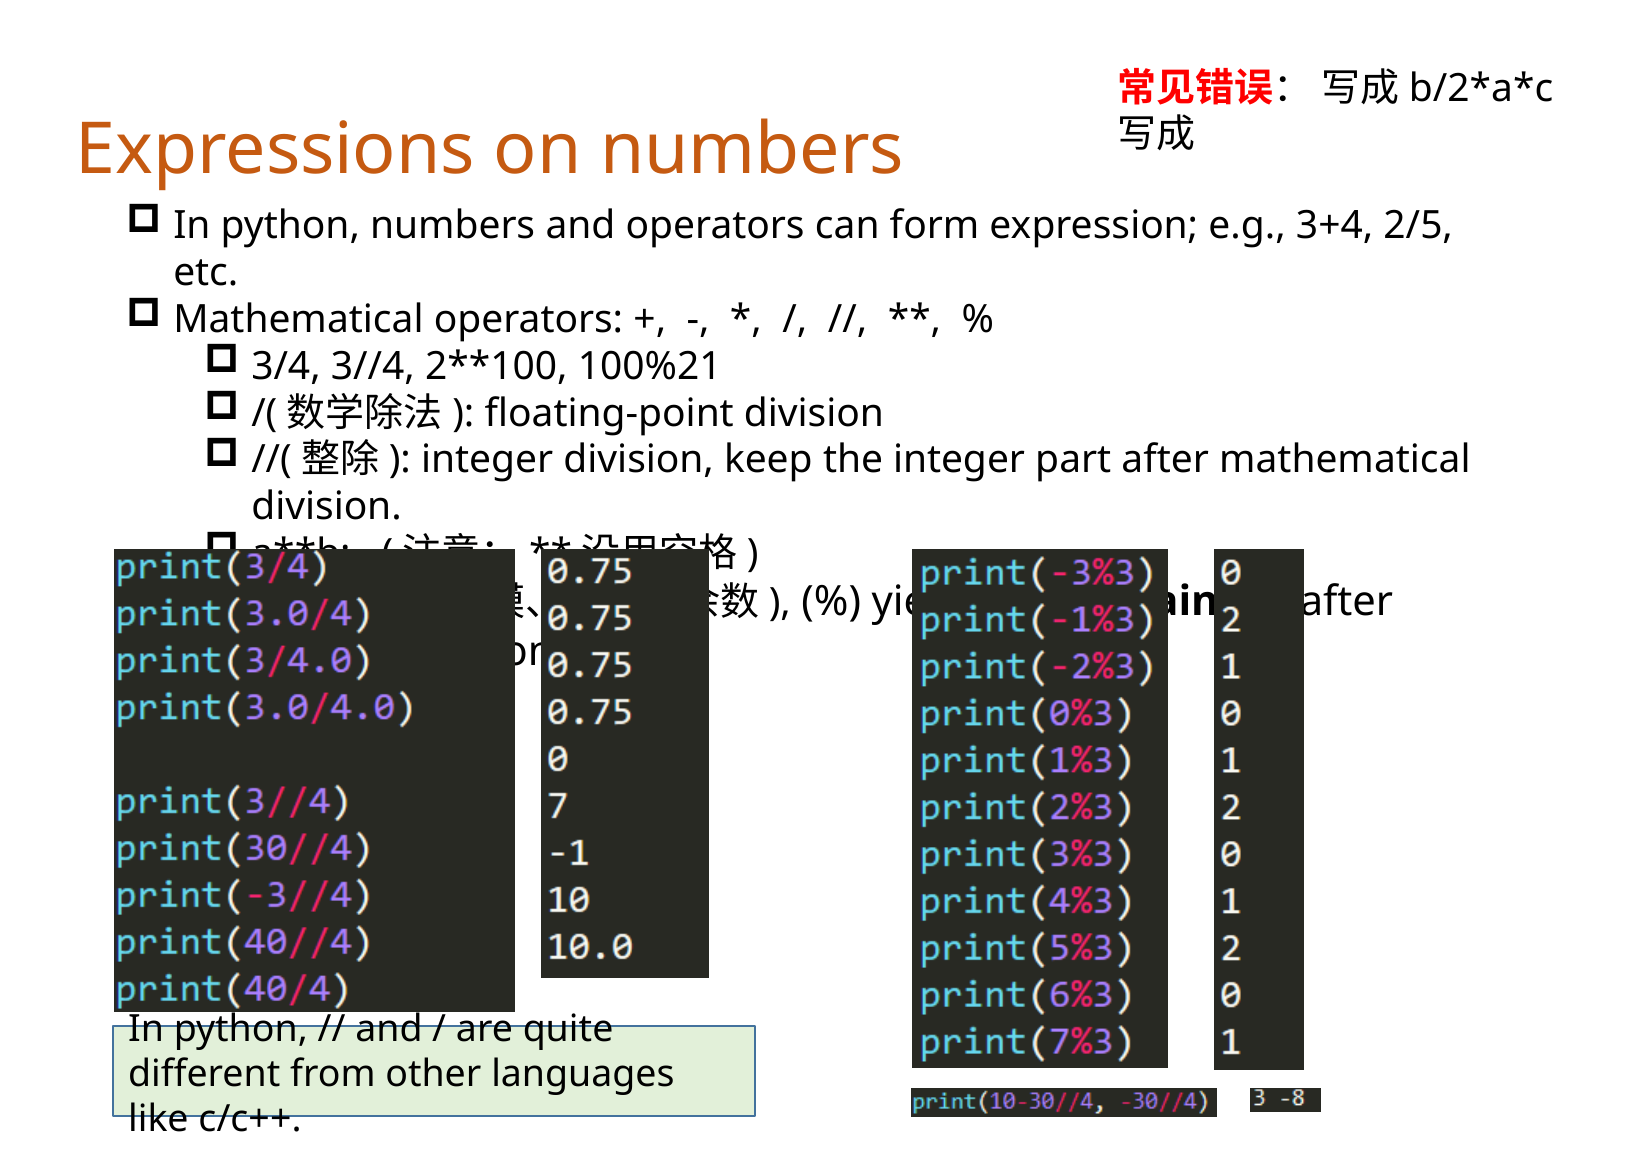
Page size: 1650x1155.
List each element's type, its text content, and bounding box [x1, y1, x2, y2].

picture [114, 549, 515, 1012]
picture [541, 549, 709, 978]
picture [912, 549, 1168, 1068]
text_box In python, // and / are quite different from other languages like c/c++. [112, 1025, 756, 1117]
picture [911, 1088, 1217, 1117]
text_box Expressions on numbers [60, 94, 920, 196]
picture [1250, 1088, 1321, 1112]
picture [1214, 549, 1304, 1070]
